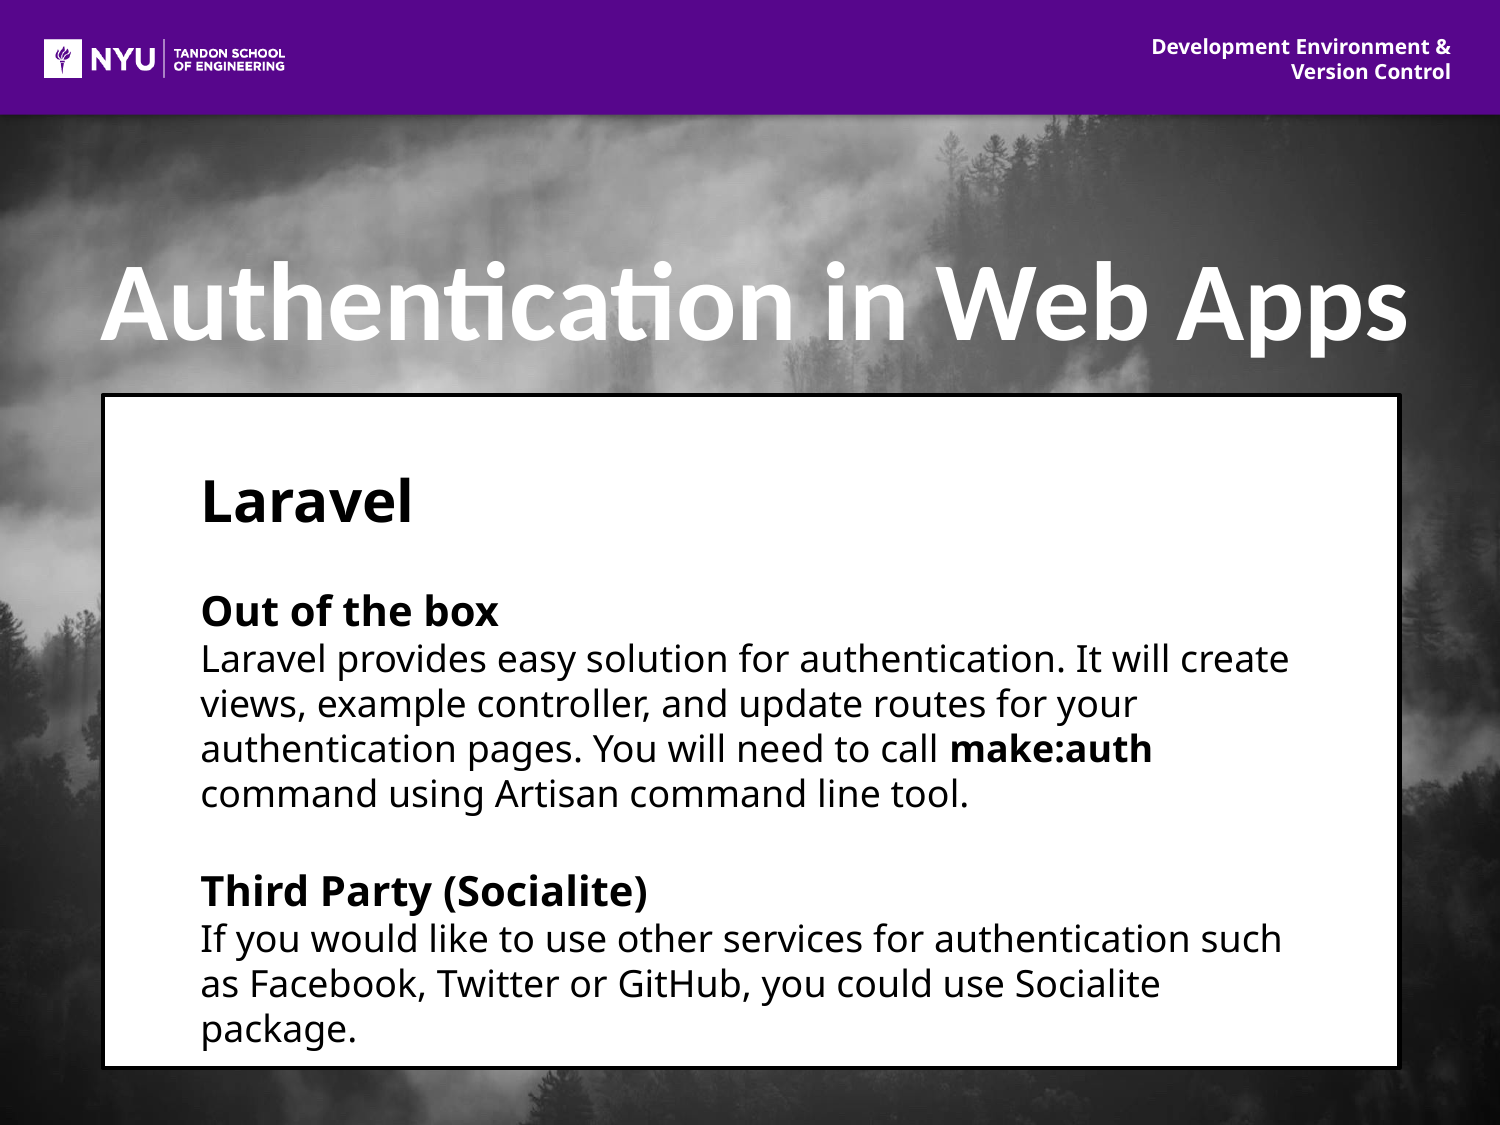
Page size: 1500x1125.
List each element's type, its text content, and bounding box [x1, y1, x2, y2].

text_box Authentication in Web Apps [44, 220, 1466, 371]
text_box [0, 0, 1500, 115]
picture [0, 115, 1500, 1125]
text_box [102, 394, 1400, 1069]
